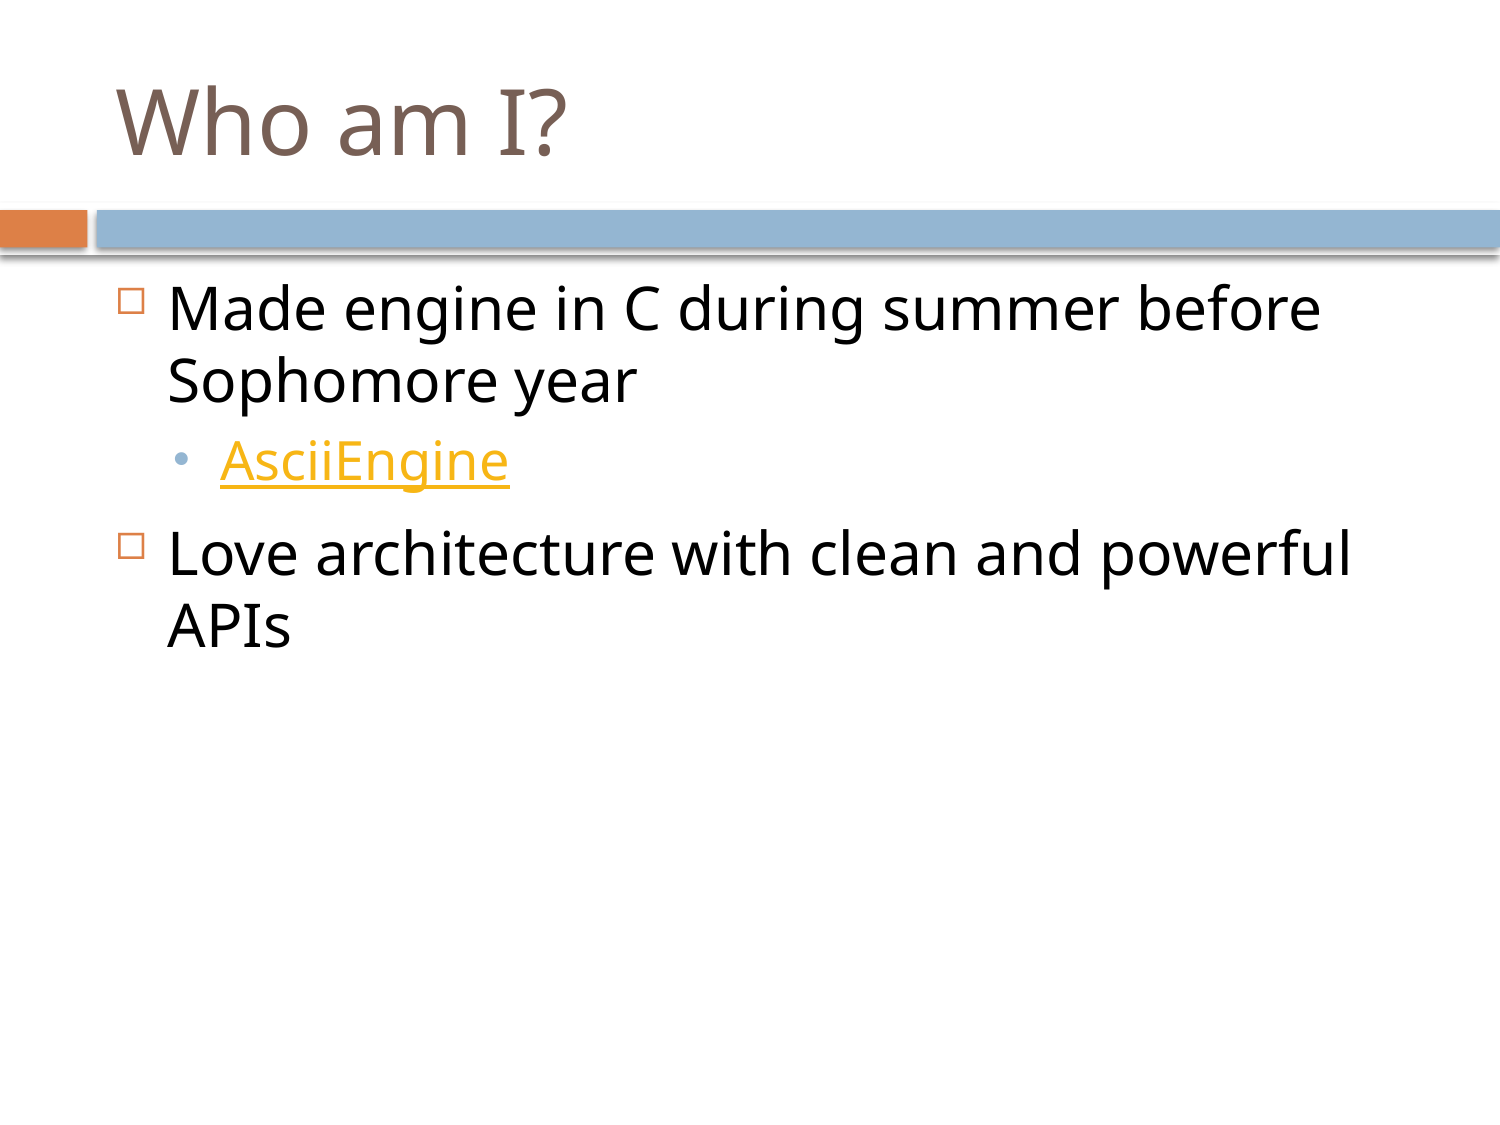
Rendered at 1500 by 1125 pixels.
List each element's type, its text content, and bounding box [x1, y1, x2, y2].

title Who am I? [100, 37, 1438, 200]
list Made engine in C during summer before Sophomore year AsciiEngine Love architecture with clean and powerful APIs [100, 262, 1438, 1000]
